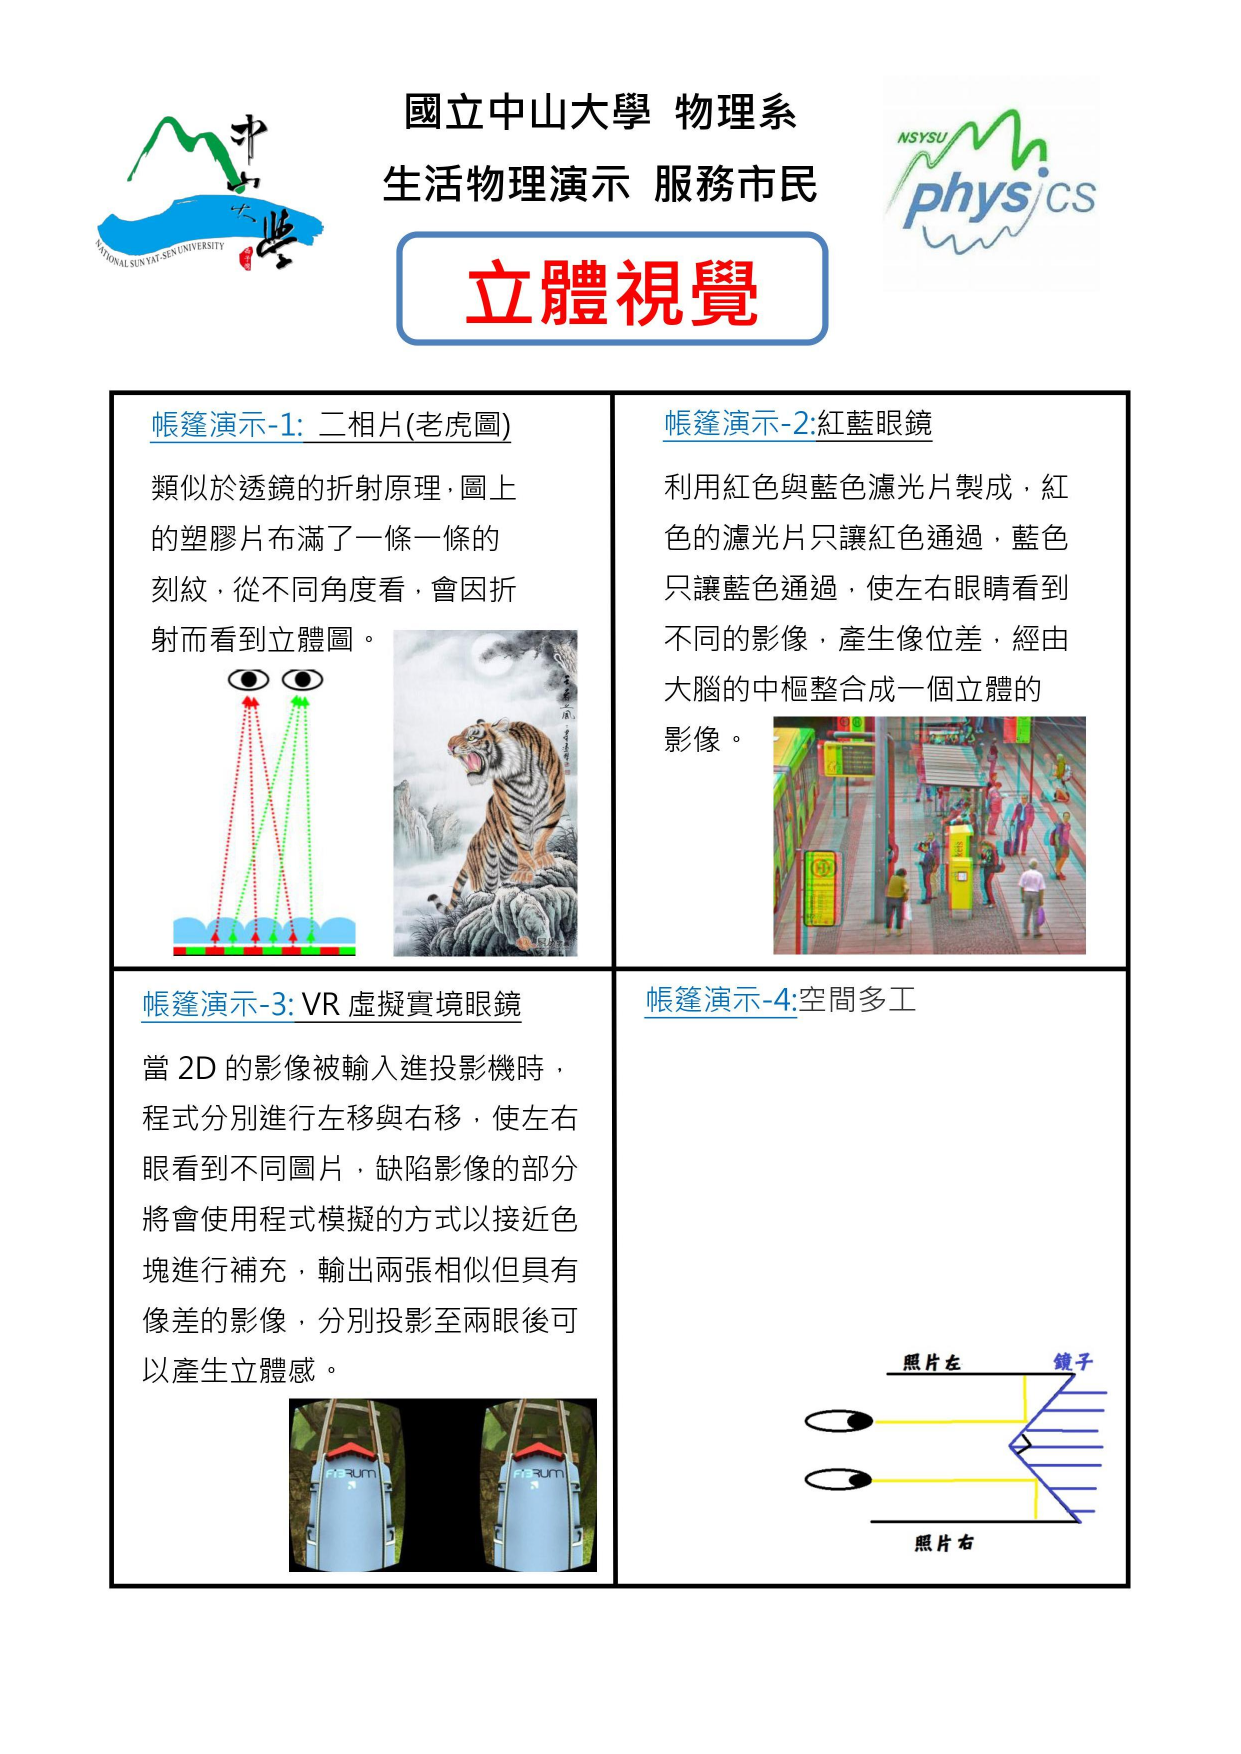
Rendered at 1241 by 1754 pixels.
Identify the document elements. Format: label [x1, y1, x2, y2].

text_box [0, 0, 1238, 1754]
